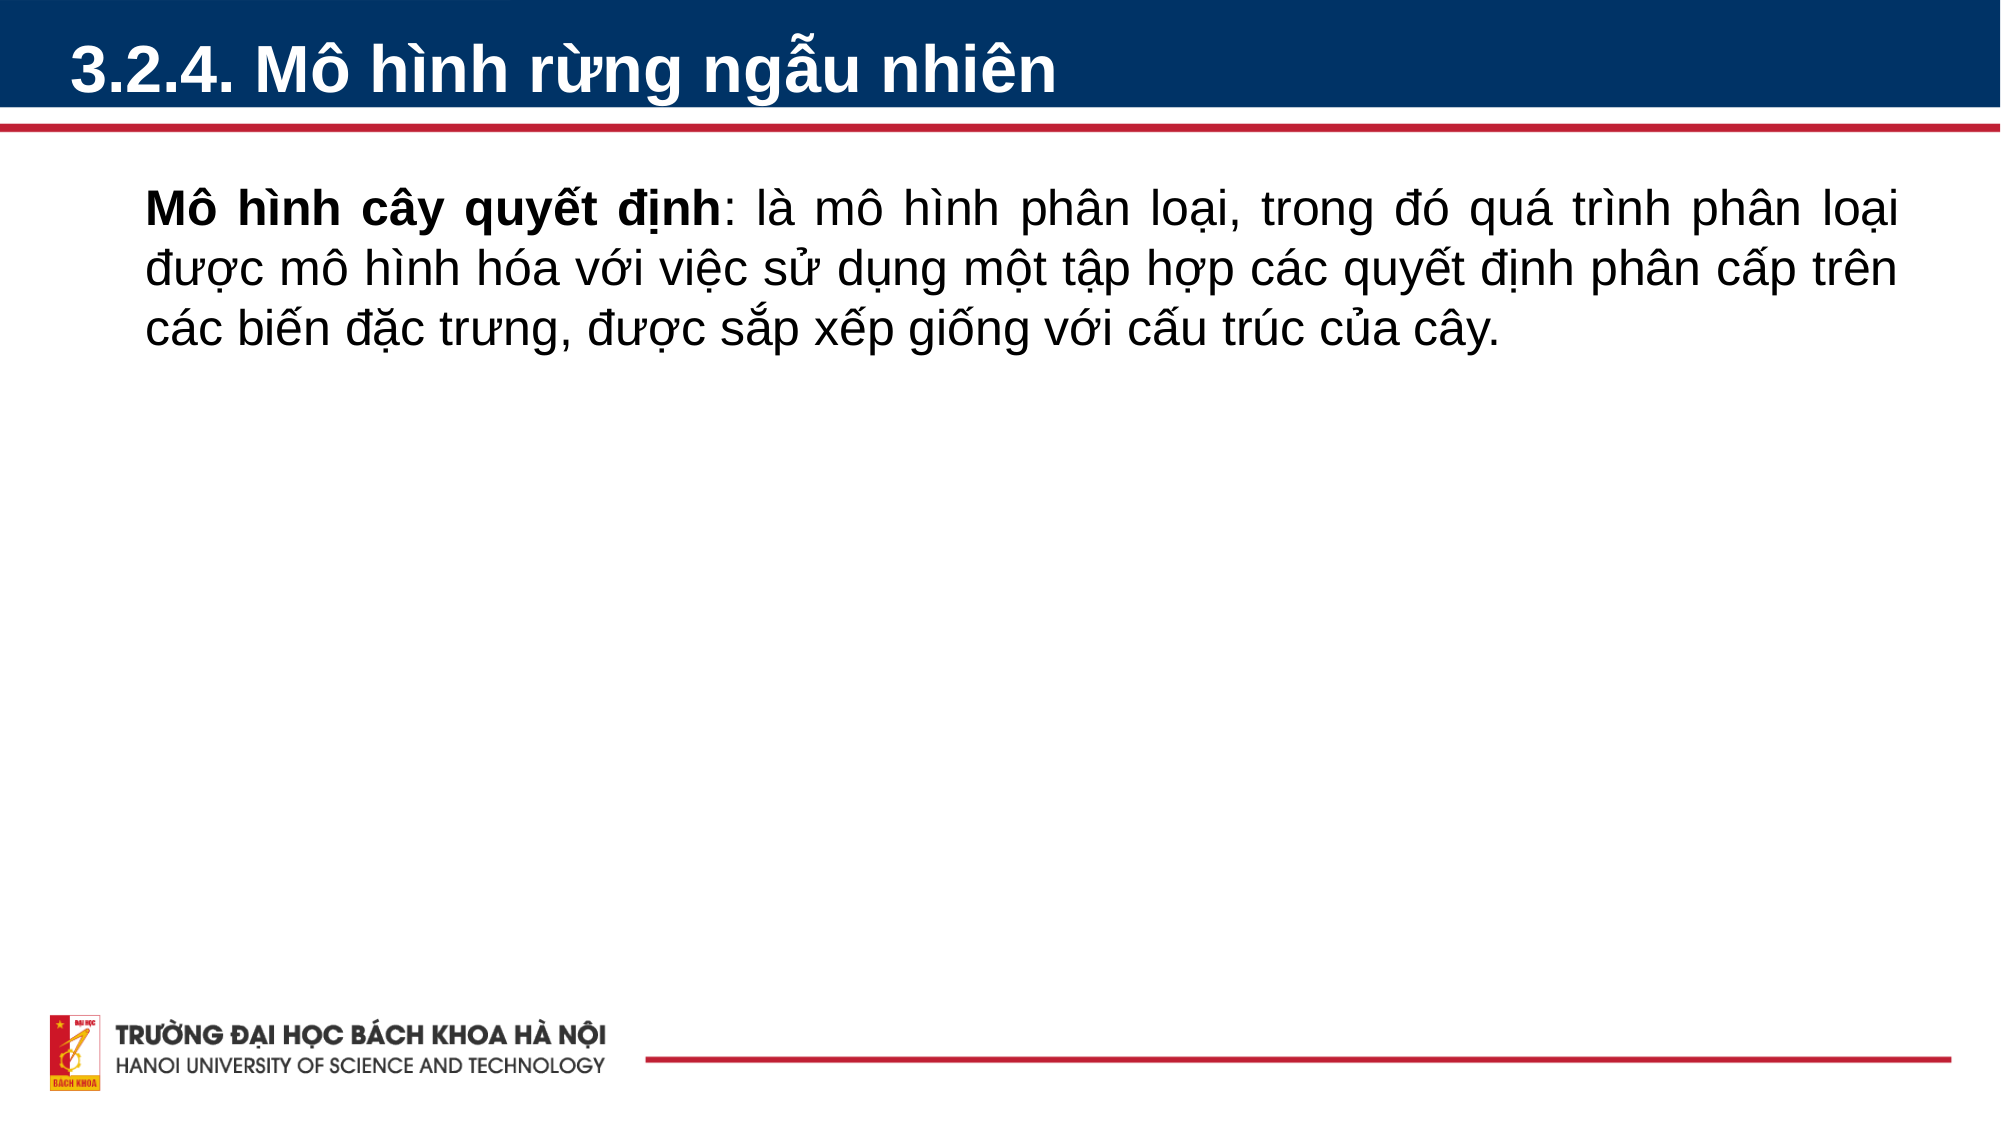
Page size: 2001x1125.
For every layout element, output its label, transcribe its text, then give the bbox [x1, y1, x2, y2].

picture [0, 0, 2001, 1125]
text_box Mô hình cây quyết định: là mô hình phân loại, trong đó quá trình phân loại được mô hình hóa với việc sử dụng một tập hợp các quyết định phân cấp trên các biến đặc trưng, được sắp xếp giống với cấu trúc của cây. [130, 167, 1915, 363]
text_box 3.2.4. Mô hình rừng ngẫu nhiên [55, 18, 1945, 90]
text_box [55, 167, 1945, 974]
